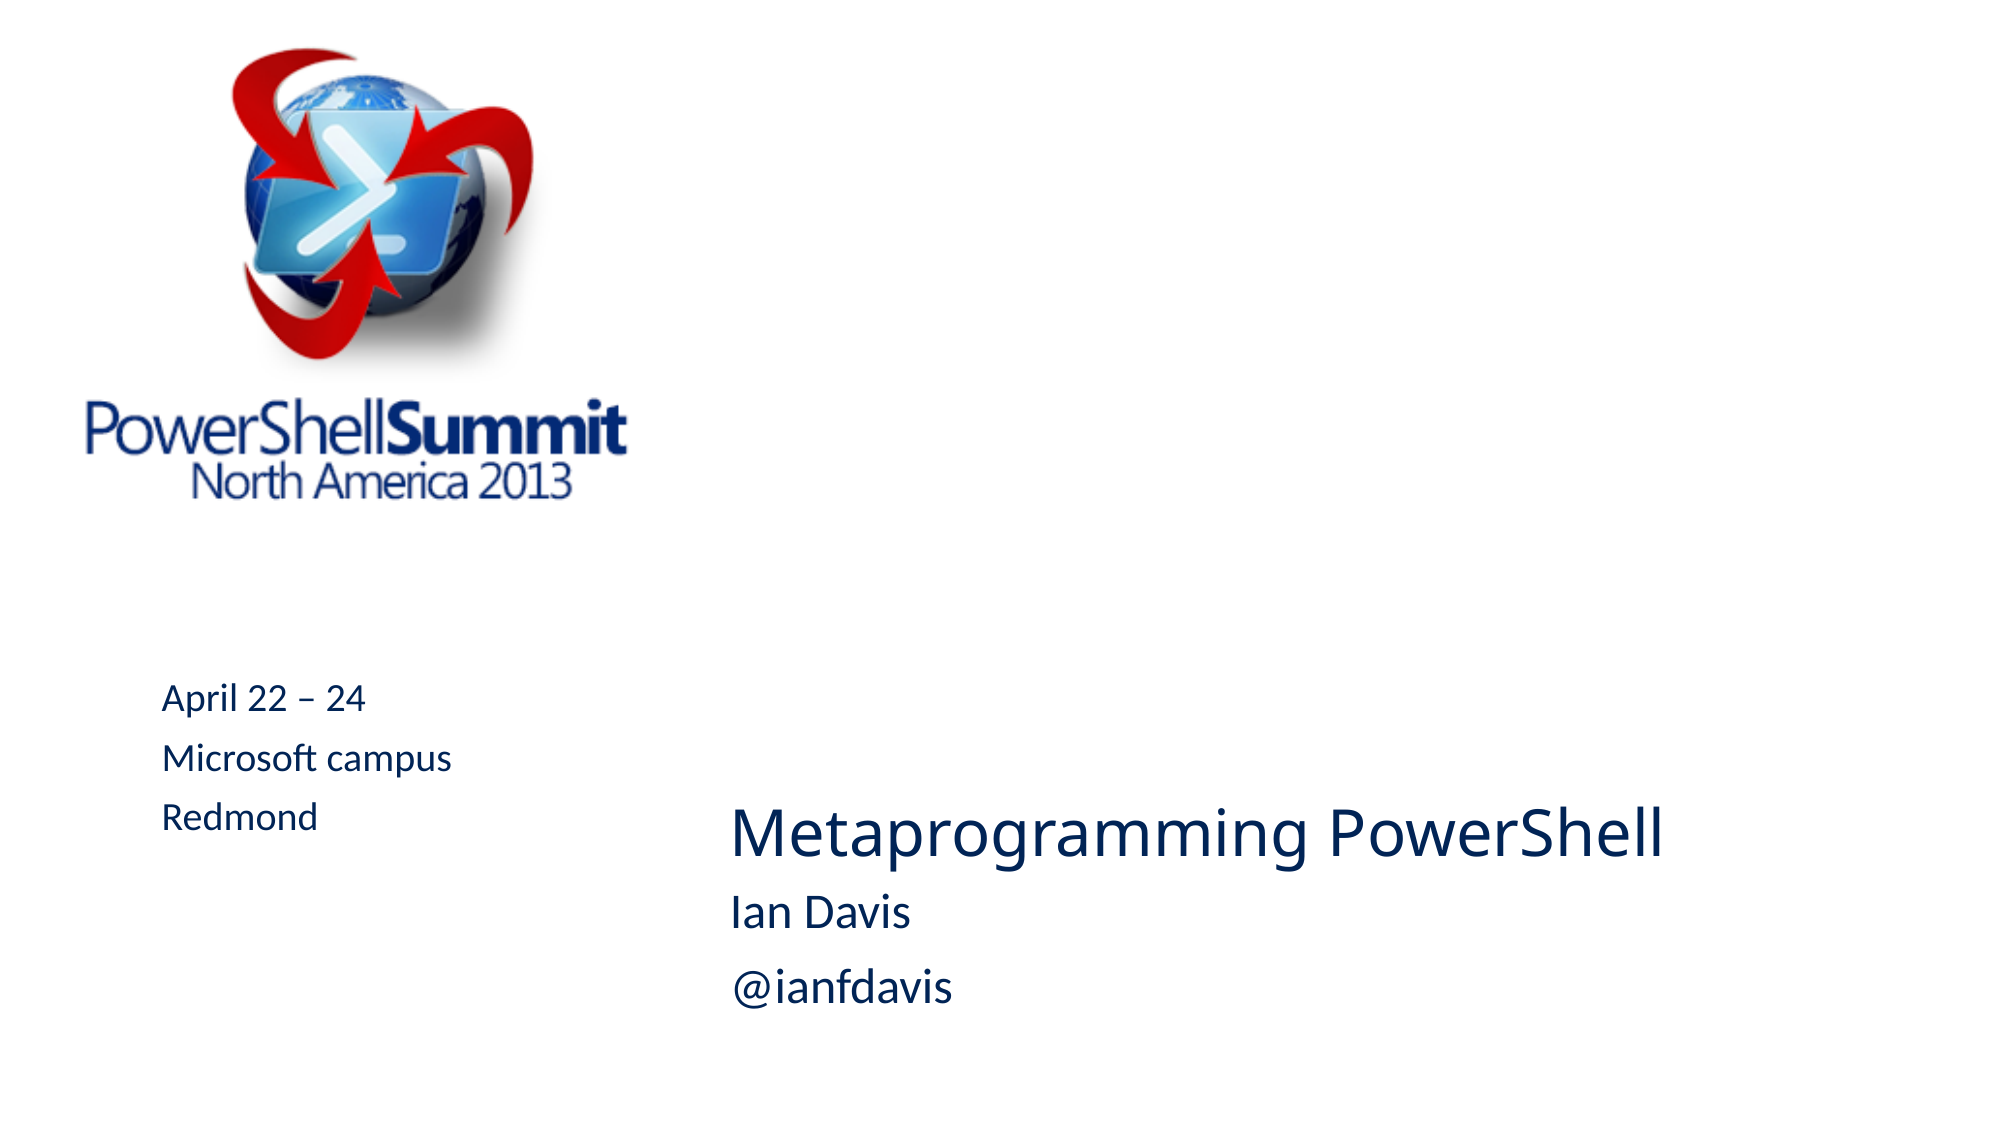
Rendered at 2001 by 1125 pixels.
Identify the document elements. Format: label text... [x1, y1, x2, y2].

title Metaprogramming PowerShell [714, 722, 1688, 878]
picture [76, 34, 641, 551]
text_box April 22 – 24 Microsoft campus Redmond [146, 669, 527, 849]
subtitle Ian Davis @ianfdavis [714, 877, 1612, 1058]
